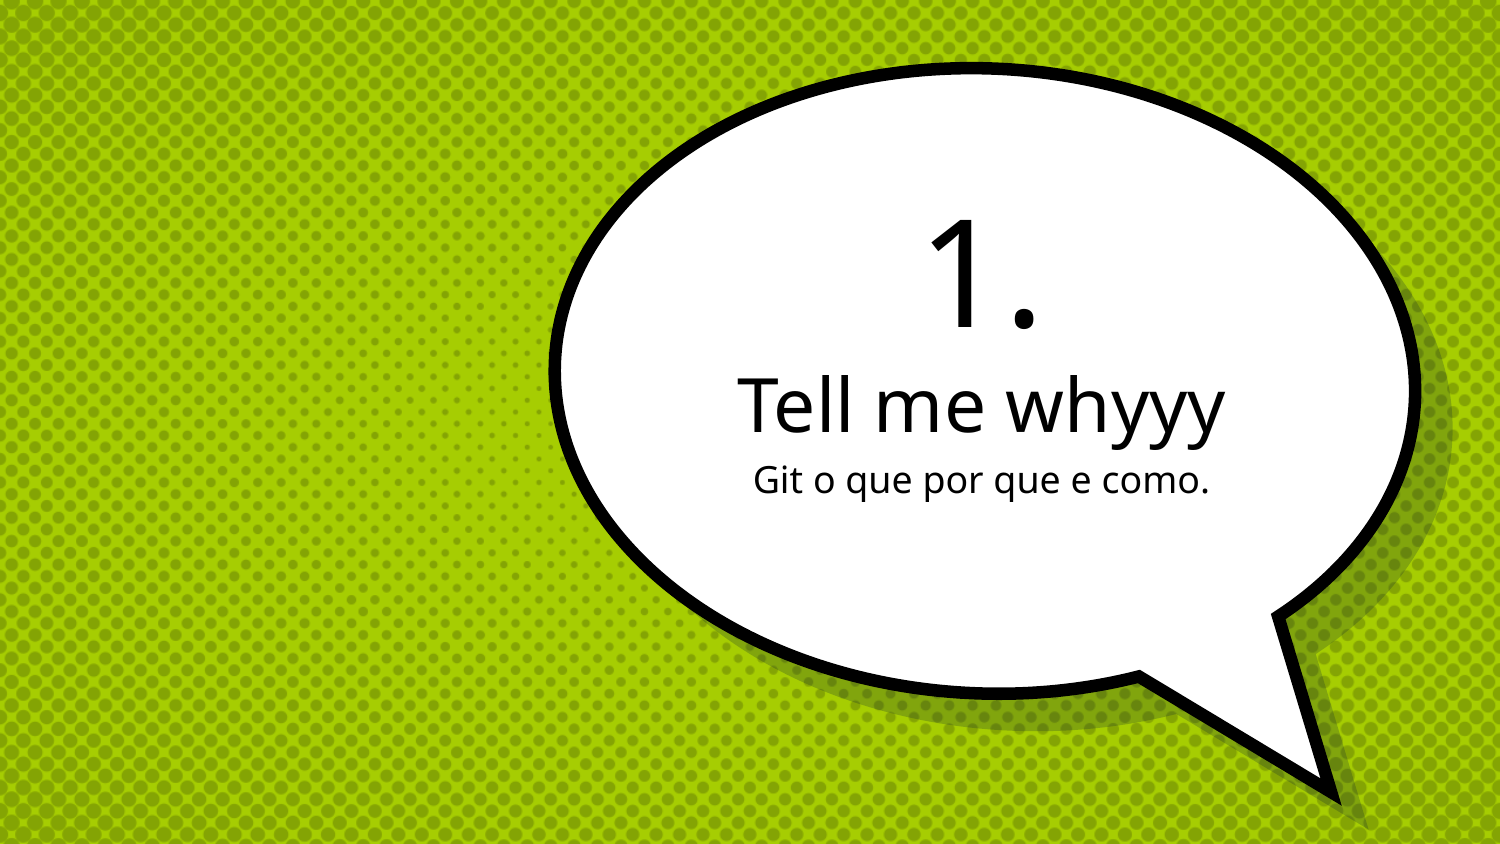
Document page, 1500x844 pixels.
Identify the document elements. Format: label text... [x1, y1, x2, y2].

subtitle Git o que por que e como. [672, 440, 1291, 570]
title 1. Tell me whyyy [672, 272, 1291, 440]
